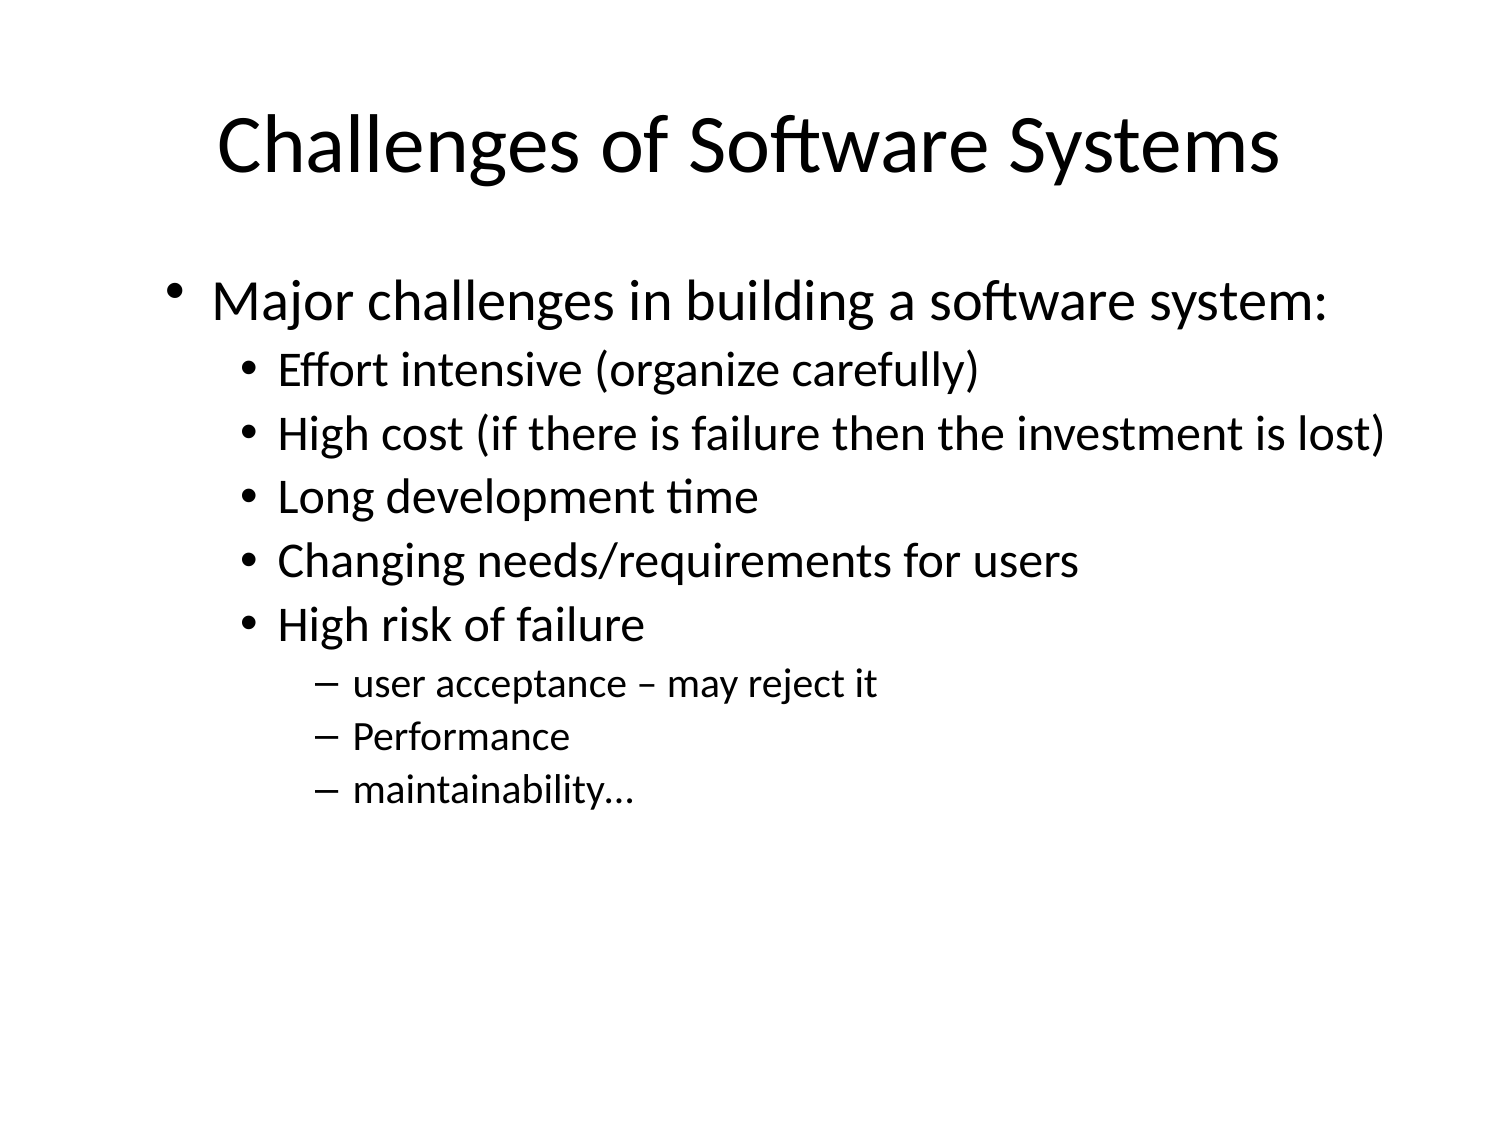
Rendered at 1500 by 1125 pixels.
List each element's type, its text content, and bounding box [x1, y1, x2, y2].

title Challenges of Software Systems [75, 45, 1425, 233]
list Major challenges in building a software system: Effort intensive (organize carefully) High cost (if there is failure then the investment is lost) Long development time Changing needs/requirements for users High risk of failure user acceptance – may reject it Performance maintainability… [75, 262, 1425, 1005]
